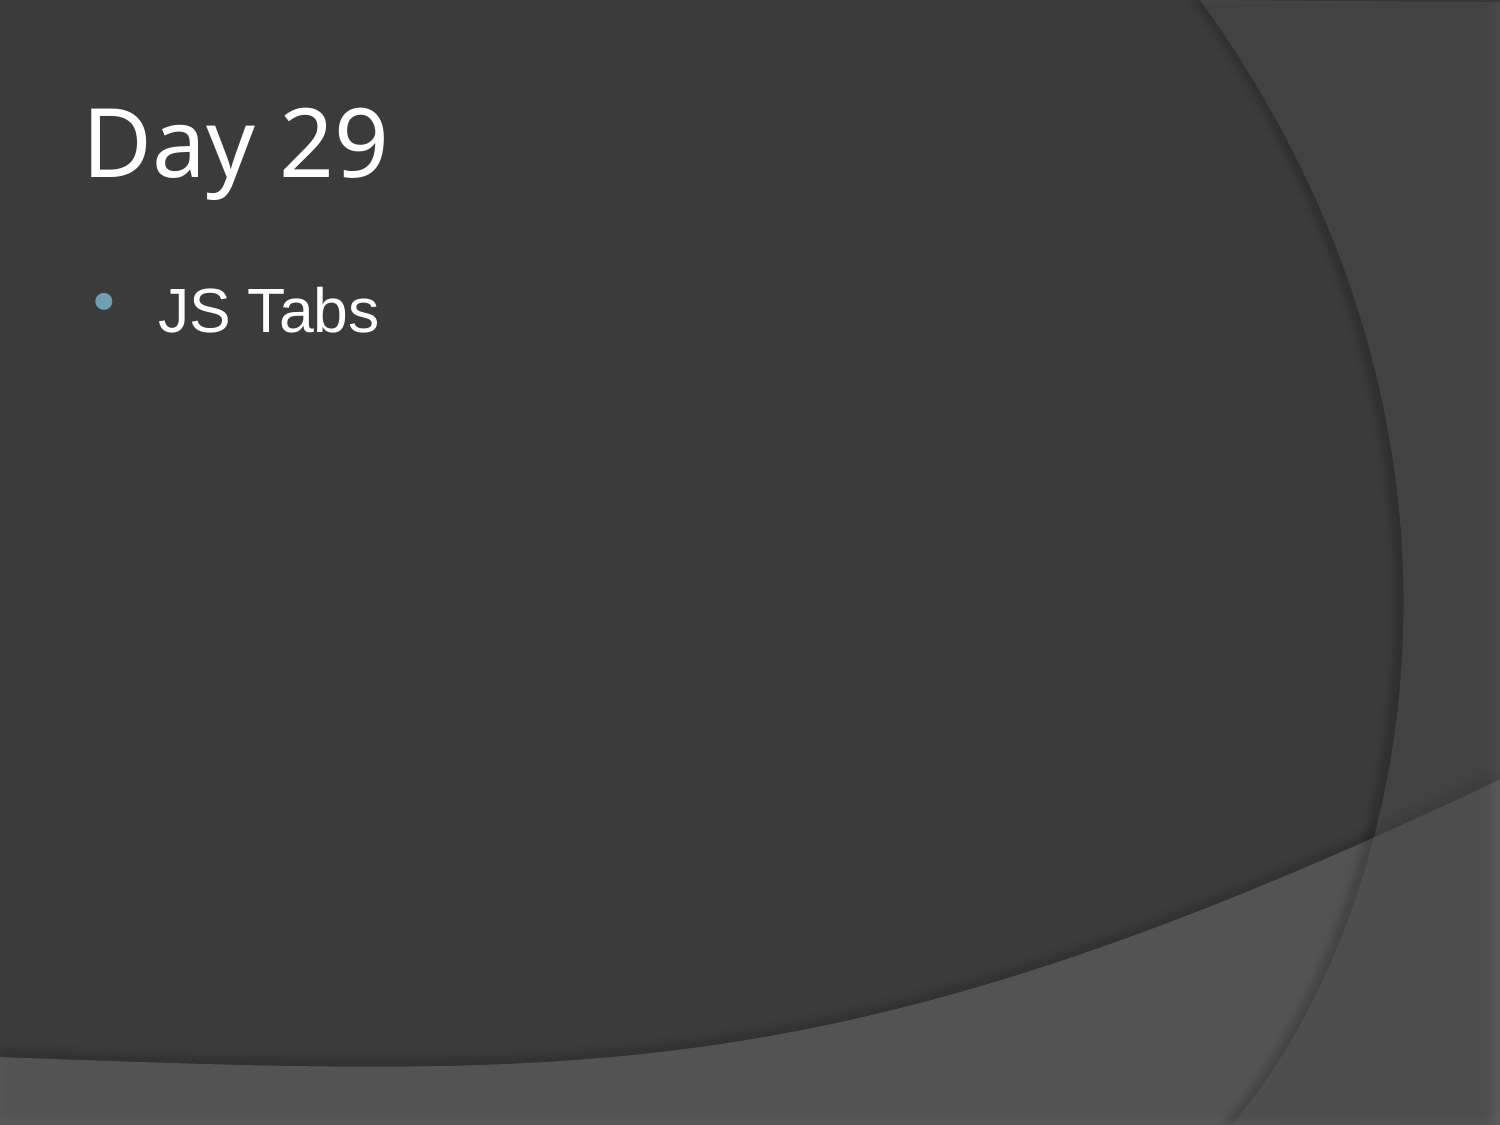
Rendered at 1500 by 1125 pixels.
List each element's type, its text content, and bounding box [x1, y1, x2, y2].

list JS Tabs [75, 262, 1300, 1005]
title Day 29 [75, 45, 1300, 233]
